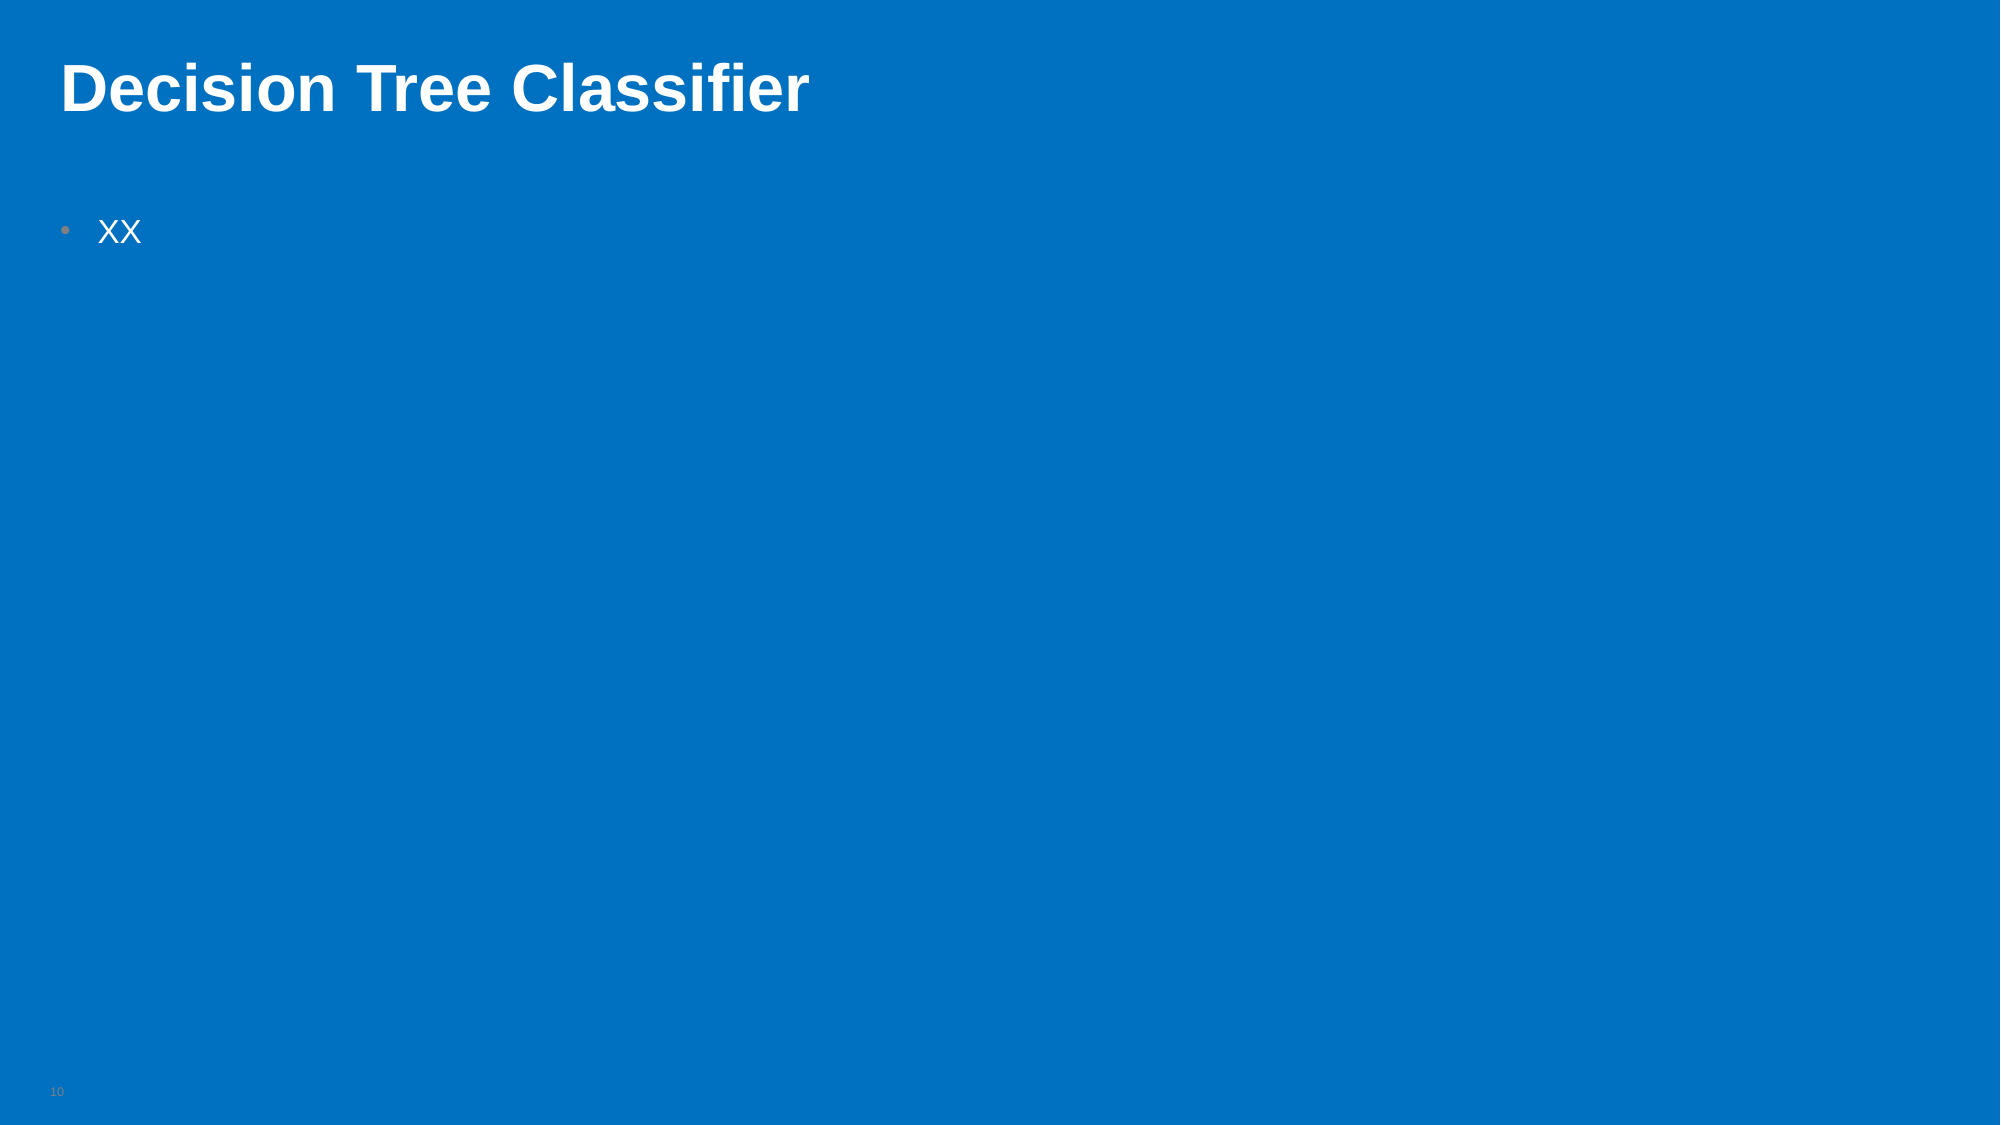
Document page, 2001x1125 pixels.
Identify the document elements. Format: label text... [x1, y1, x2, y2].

slide_number 10 [17, 1074, 73, 1108]
list XX [45, 195, 1957, 266]
title Decision Tree Classifier [45, 37, 1957, 128]
